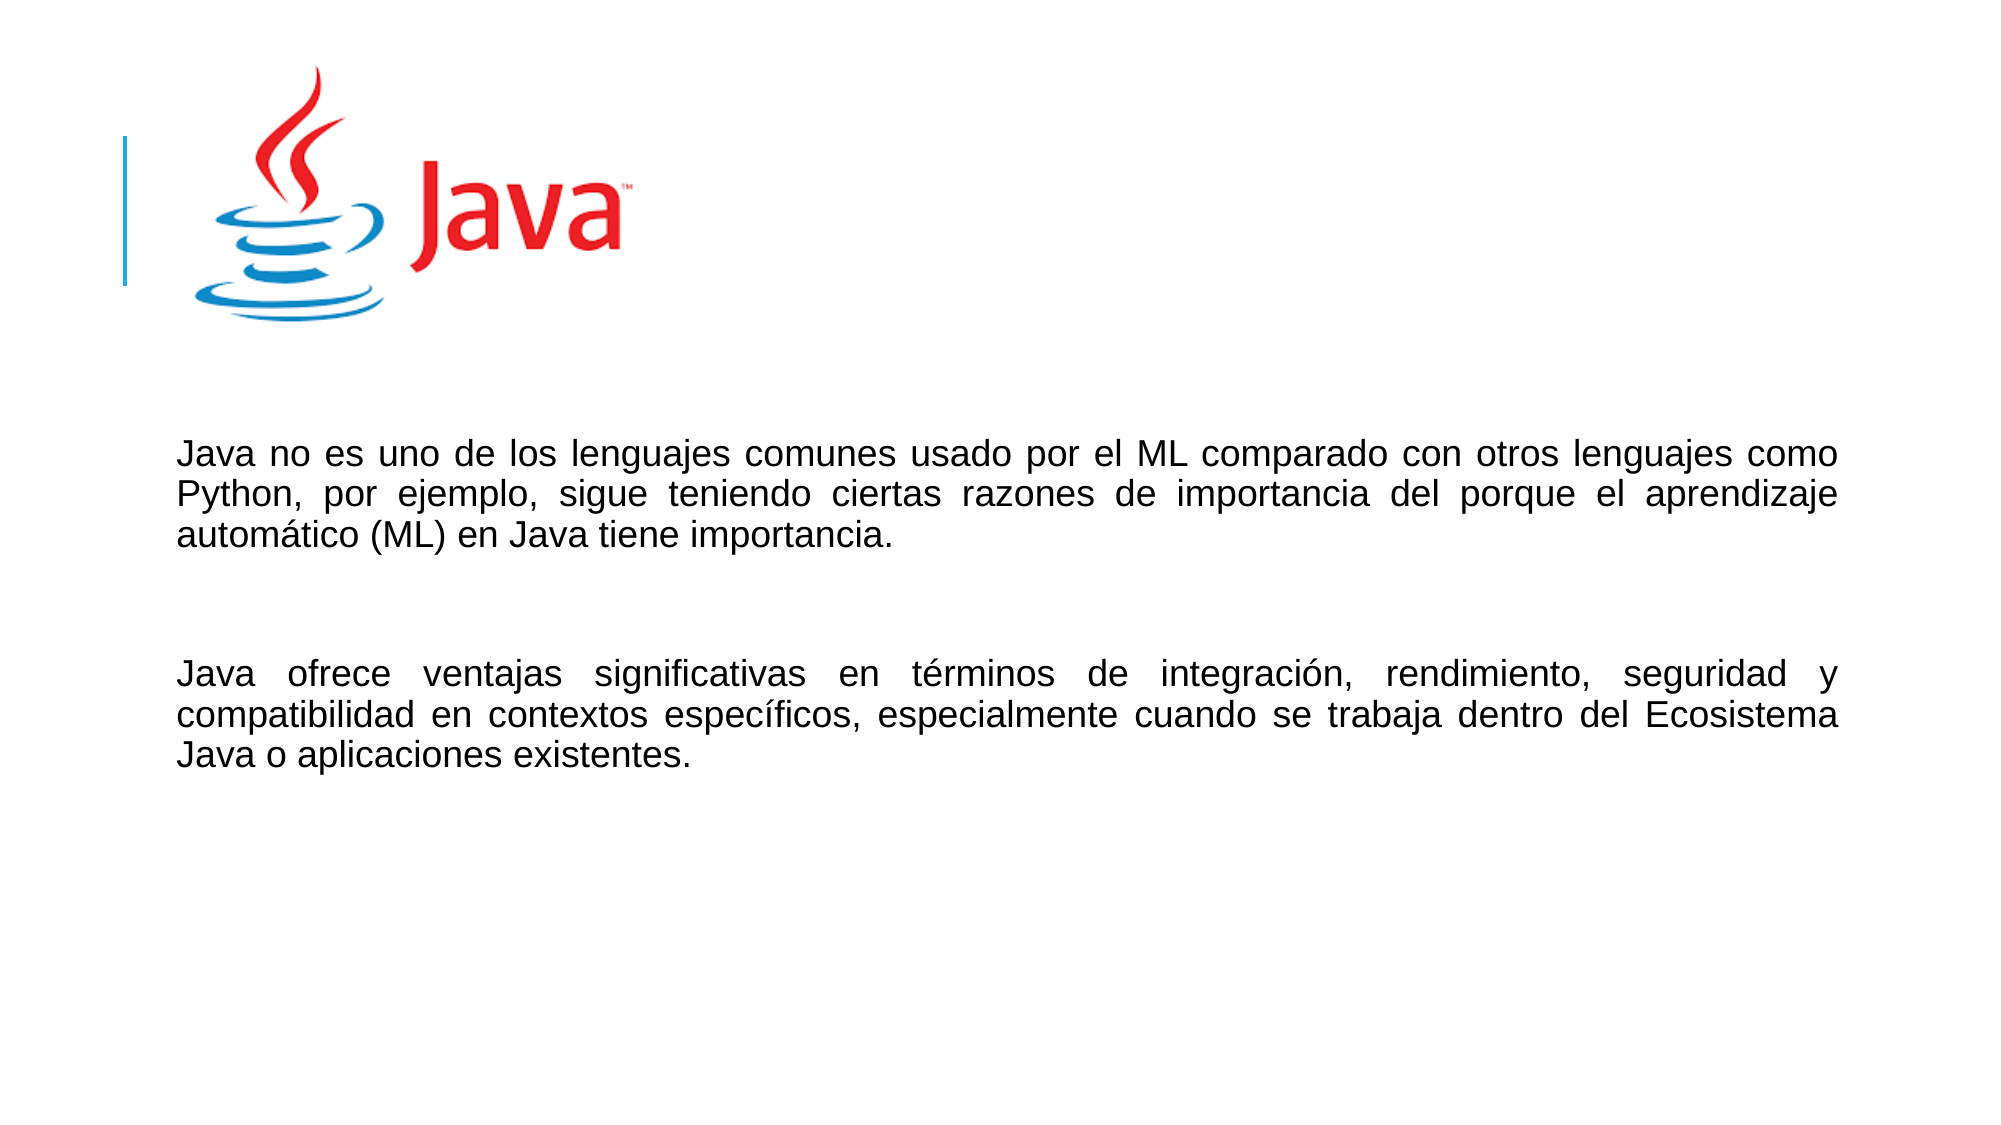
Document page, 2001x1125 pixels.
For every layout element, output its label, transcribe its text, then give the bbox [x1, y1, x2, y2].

picture [191, 53, 637, 331]
list Java no es uno de los lenguajes comunes usado por el ML comparado con otros lenguajes como Python, por ejemplo, sigue teniendo ciertas razones de importancia del porque el aprendizaje automático (ML) en Java tiene importancia. Java ofrece ventajas significativas en términos de integración, rendimiento, seguridad y compatibilidad en contextos específicos, especialmente cuando se trabaja dentro del Ecosistema Java o aplicaciones existentes. [153, 426, 1847, 1042]
